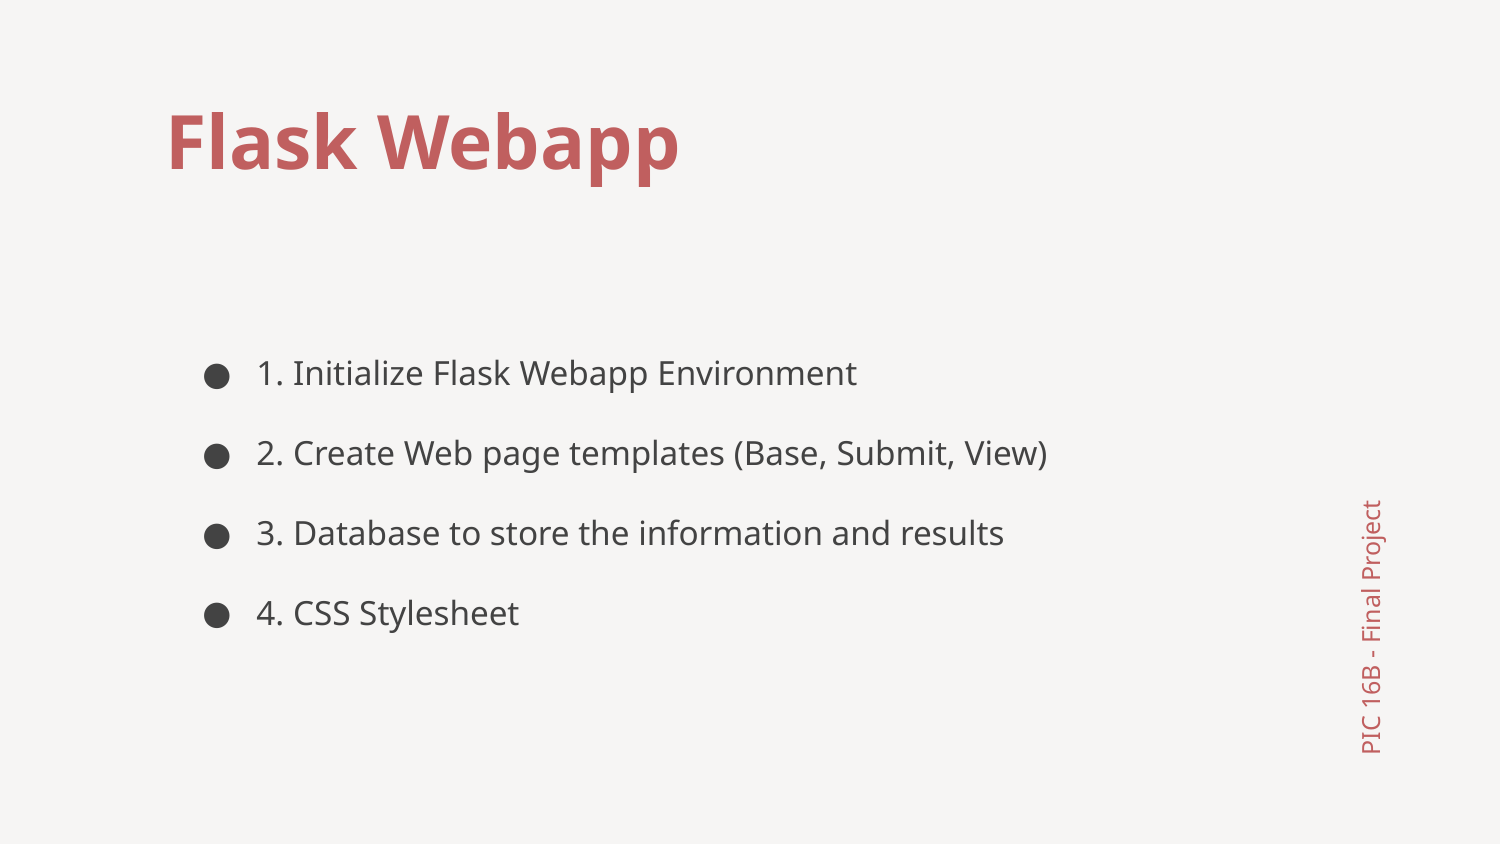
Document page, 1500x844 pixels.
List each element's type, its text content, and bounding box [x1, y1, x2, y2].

text_box 1. Initialize Flask Webapp Environment 2. Create Web page templates (Base, Submit, View) 3. Database to store the information and results 4. CSS Stylesheet [166, 297, 1334, 648]
title Flask Webapp [113, 62, 733, 216]
title PIC 16B - Final Project [1337, 442, 1386, 771]
